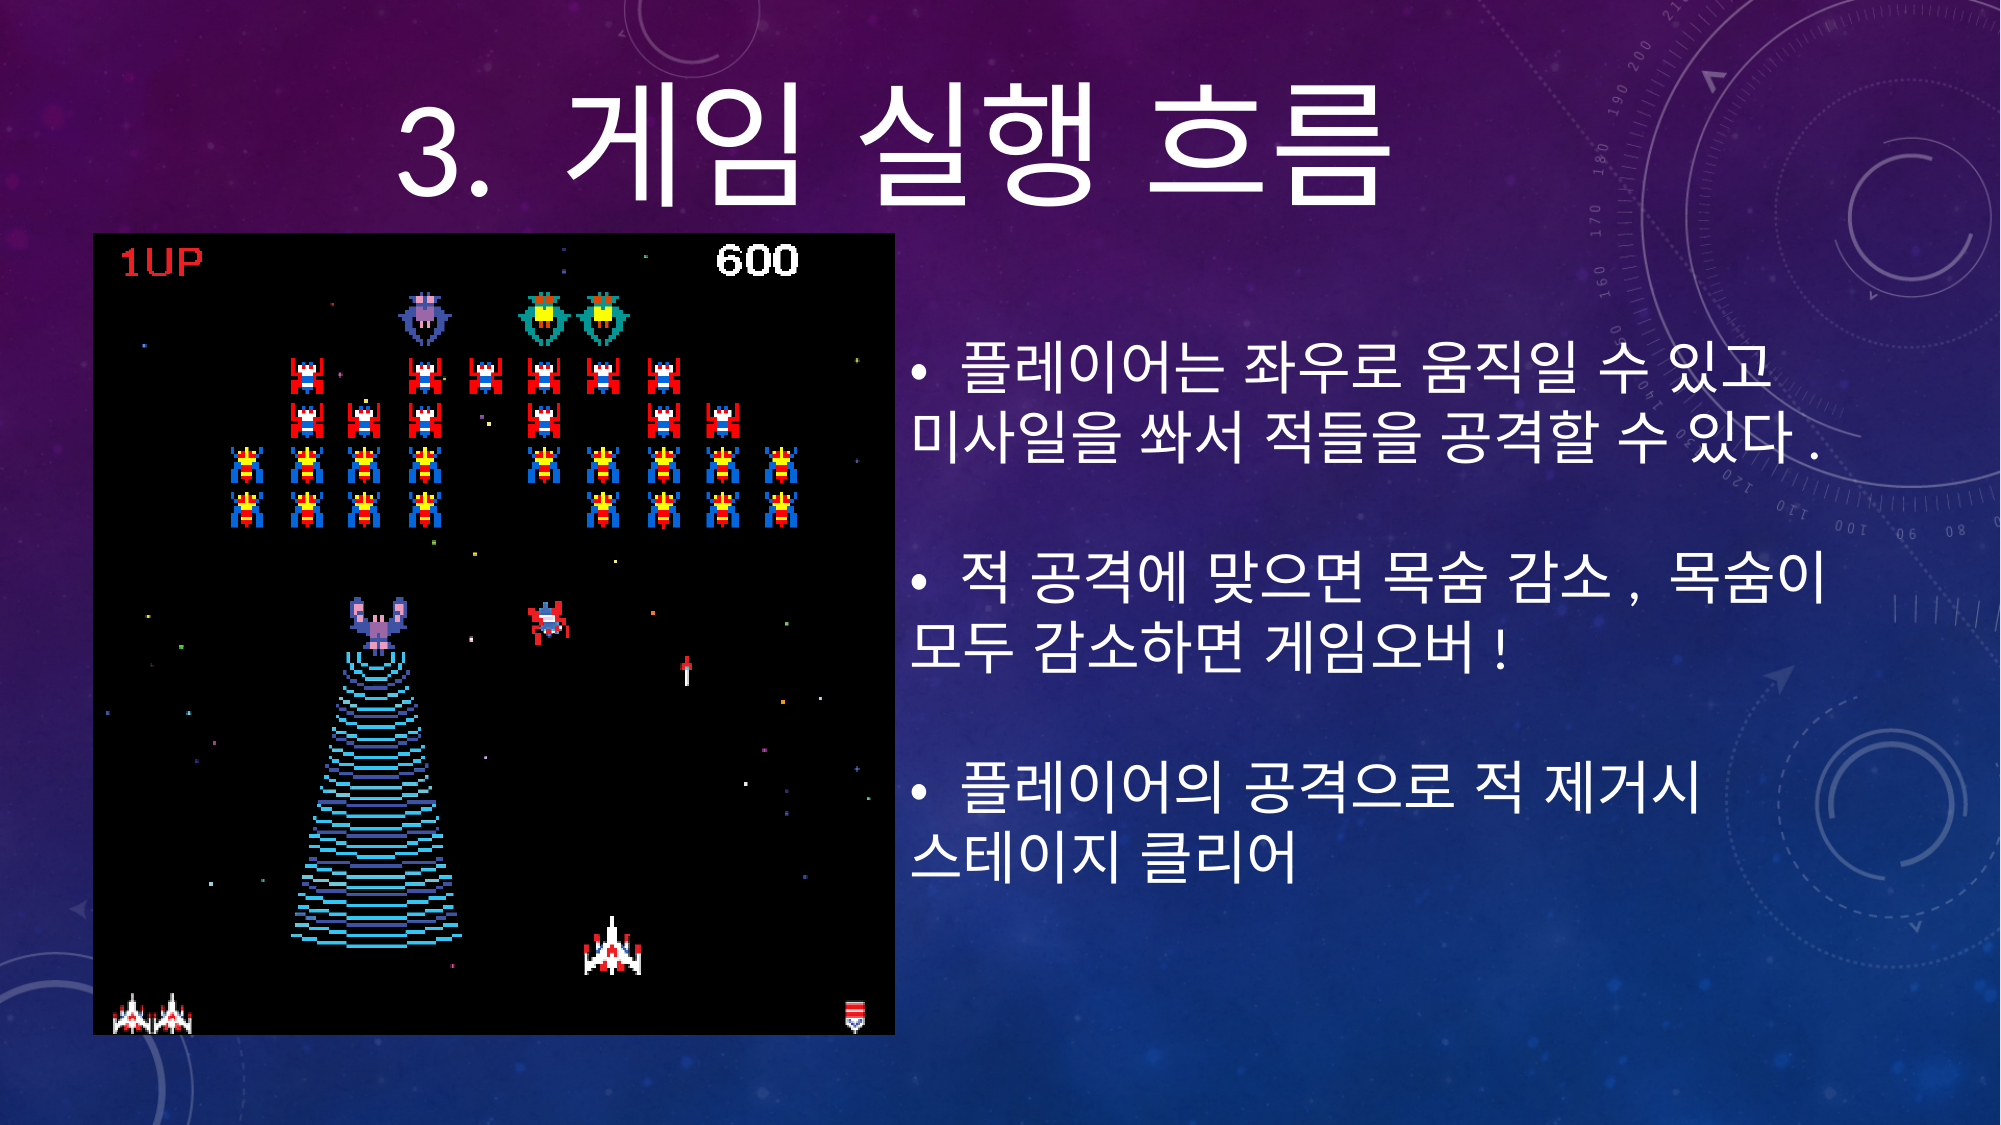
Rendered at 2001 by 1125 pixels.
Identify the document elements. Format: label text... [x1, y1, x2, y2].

text_box • 플레이어는 좌우로 움직일 수 있고 미사일을 쏴서 적들을 공격할 수 있다. • 적 공격에 맞으면 목숨 감소, 목숨이 모두 감소하면 게임오버! • 플레이어의 공격으로 적 제거시 스테이지 클리어 [901, 323, 1895, 969]
picture [0, 0, 2001, 1125]
text_box 3. 게임 실행 흐름 [377, 51, 1531, 232]
